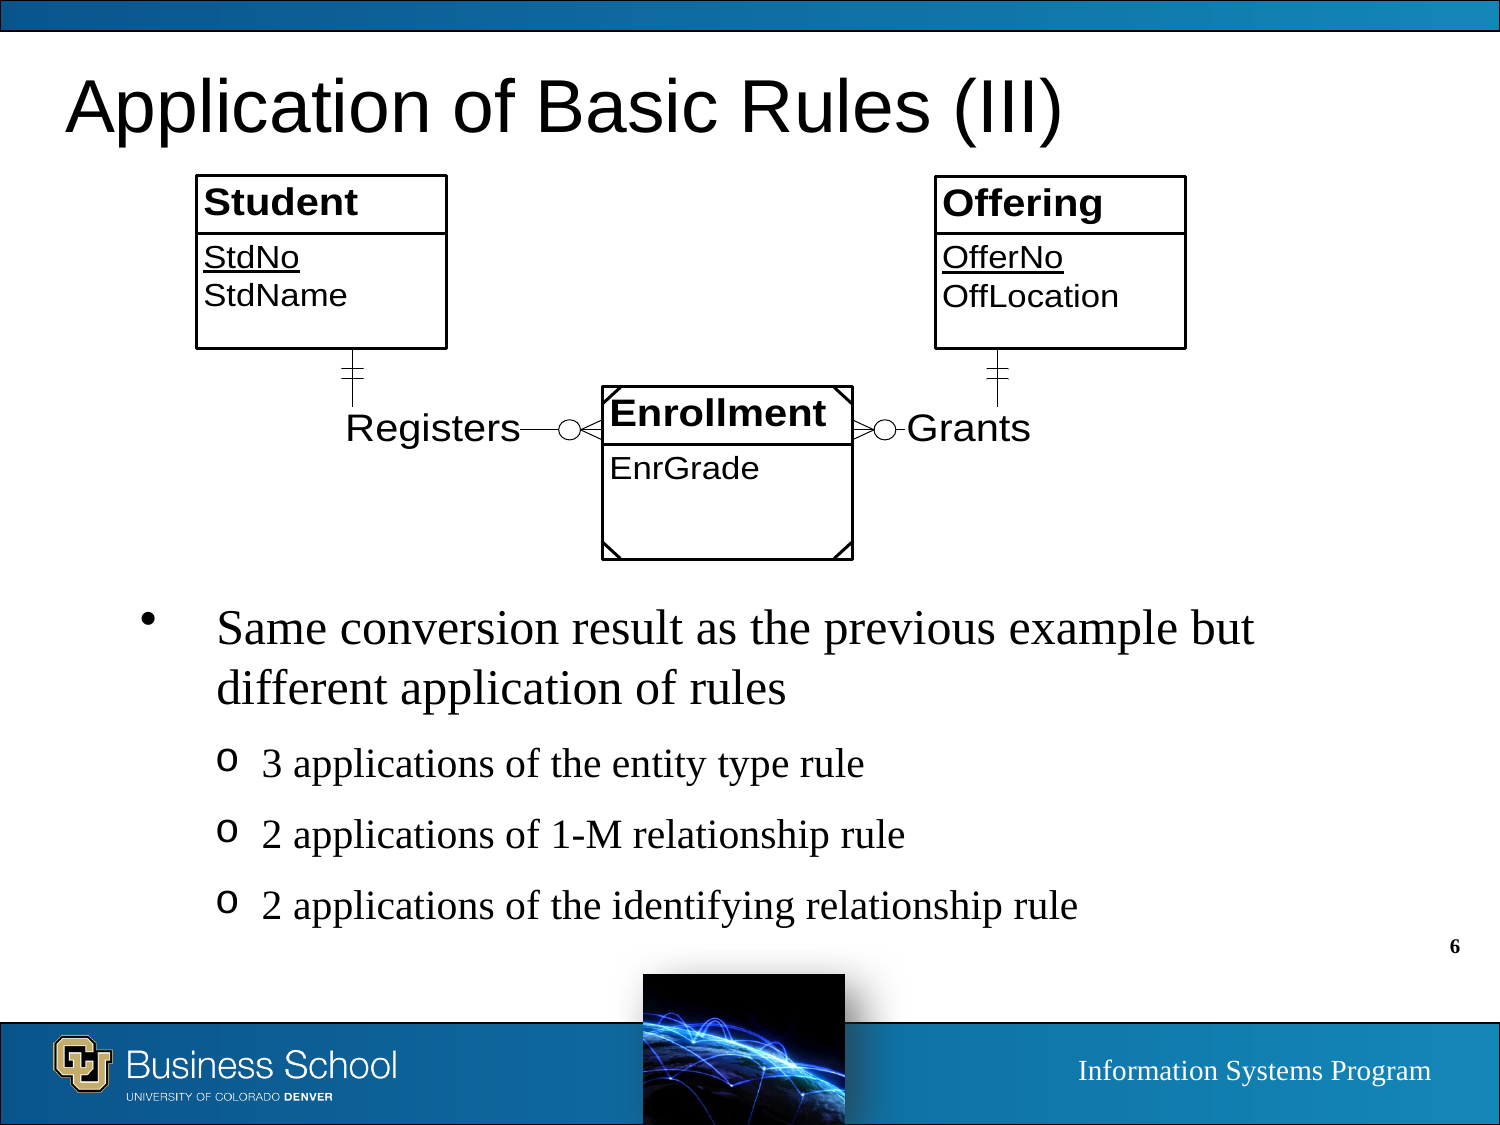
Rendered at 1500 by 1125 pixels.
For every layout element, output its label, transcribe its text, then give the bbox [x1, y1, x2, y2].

title Application of Basic Rules (III) [49, 49, 1426, 163]
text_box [187, 167, 1195, 568]
picture [53, 1034, 396, 1101]
picture [643, 974, 845, 1125]
text_box Same conversion result as the previous example but different application of rules 3 applications of the entity type rule 2 applications of 1-M relationship rule 2 applications of the identifying relationship rule [125, 587, 1300, 935]
